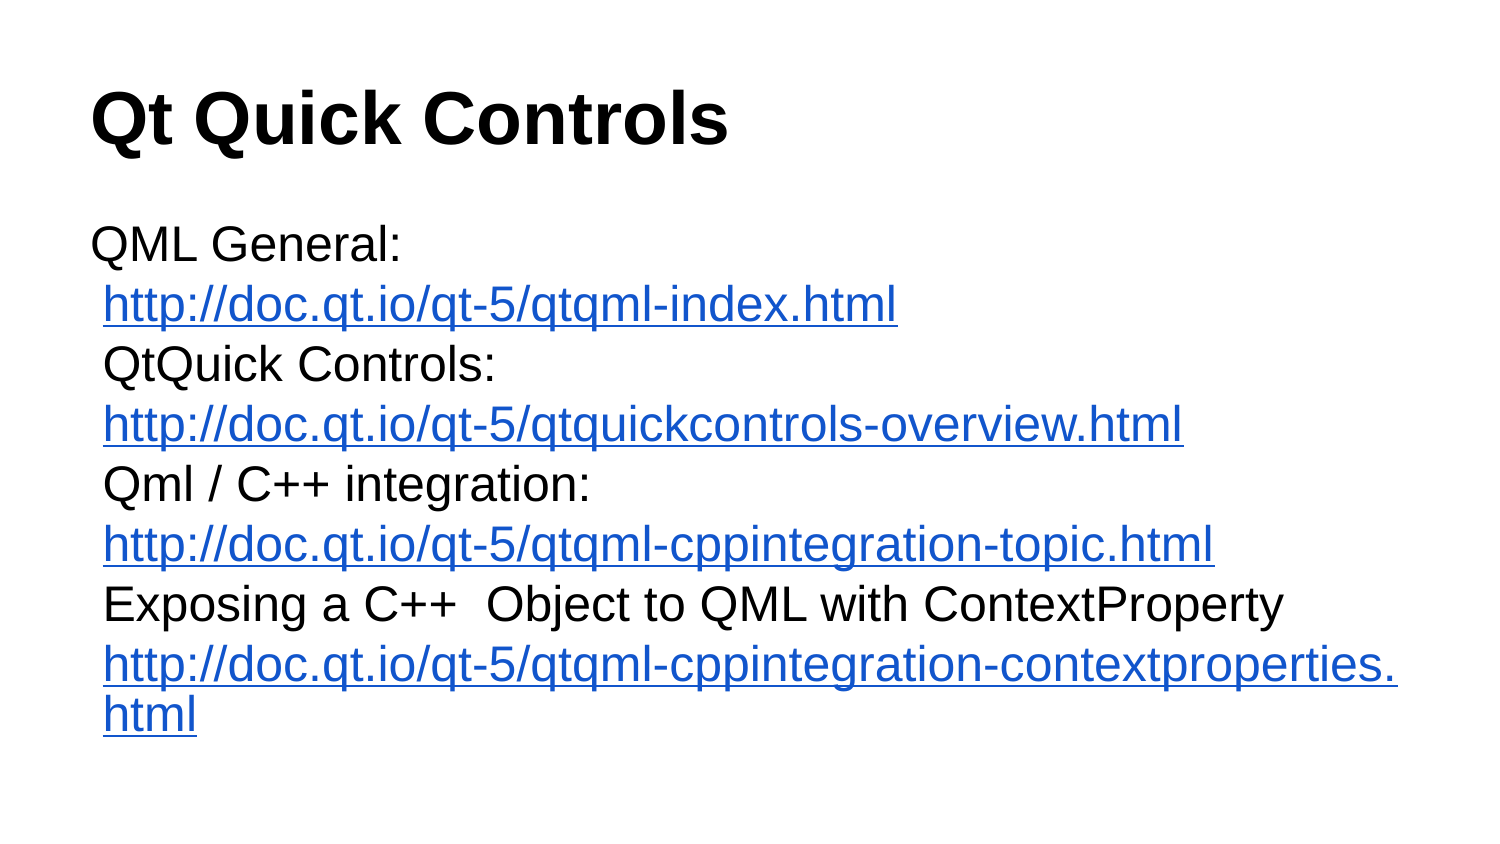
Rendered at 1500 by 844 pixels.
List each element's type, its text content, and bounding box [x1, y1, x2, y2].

title Qt Quick Controls [75, 33, 1425, 175]
list QML General: http://doc.qt.io/qt-5/qtqml-index.html QtQuick Controls: http://doc.qt.io/qt-5/qtquickcontrols-overview.html Qml / C++ integration: http://doc.qt.io/qt-5/qtqml-cppintegration-topic.html Exposing a C++ Object to QML with ContextProperty http://doc.qt.io/qt-5/qtqml-cppintegration-contextproperties.html [75, 196, 1425, 844]
